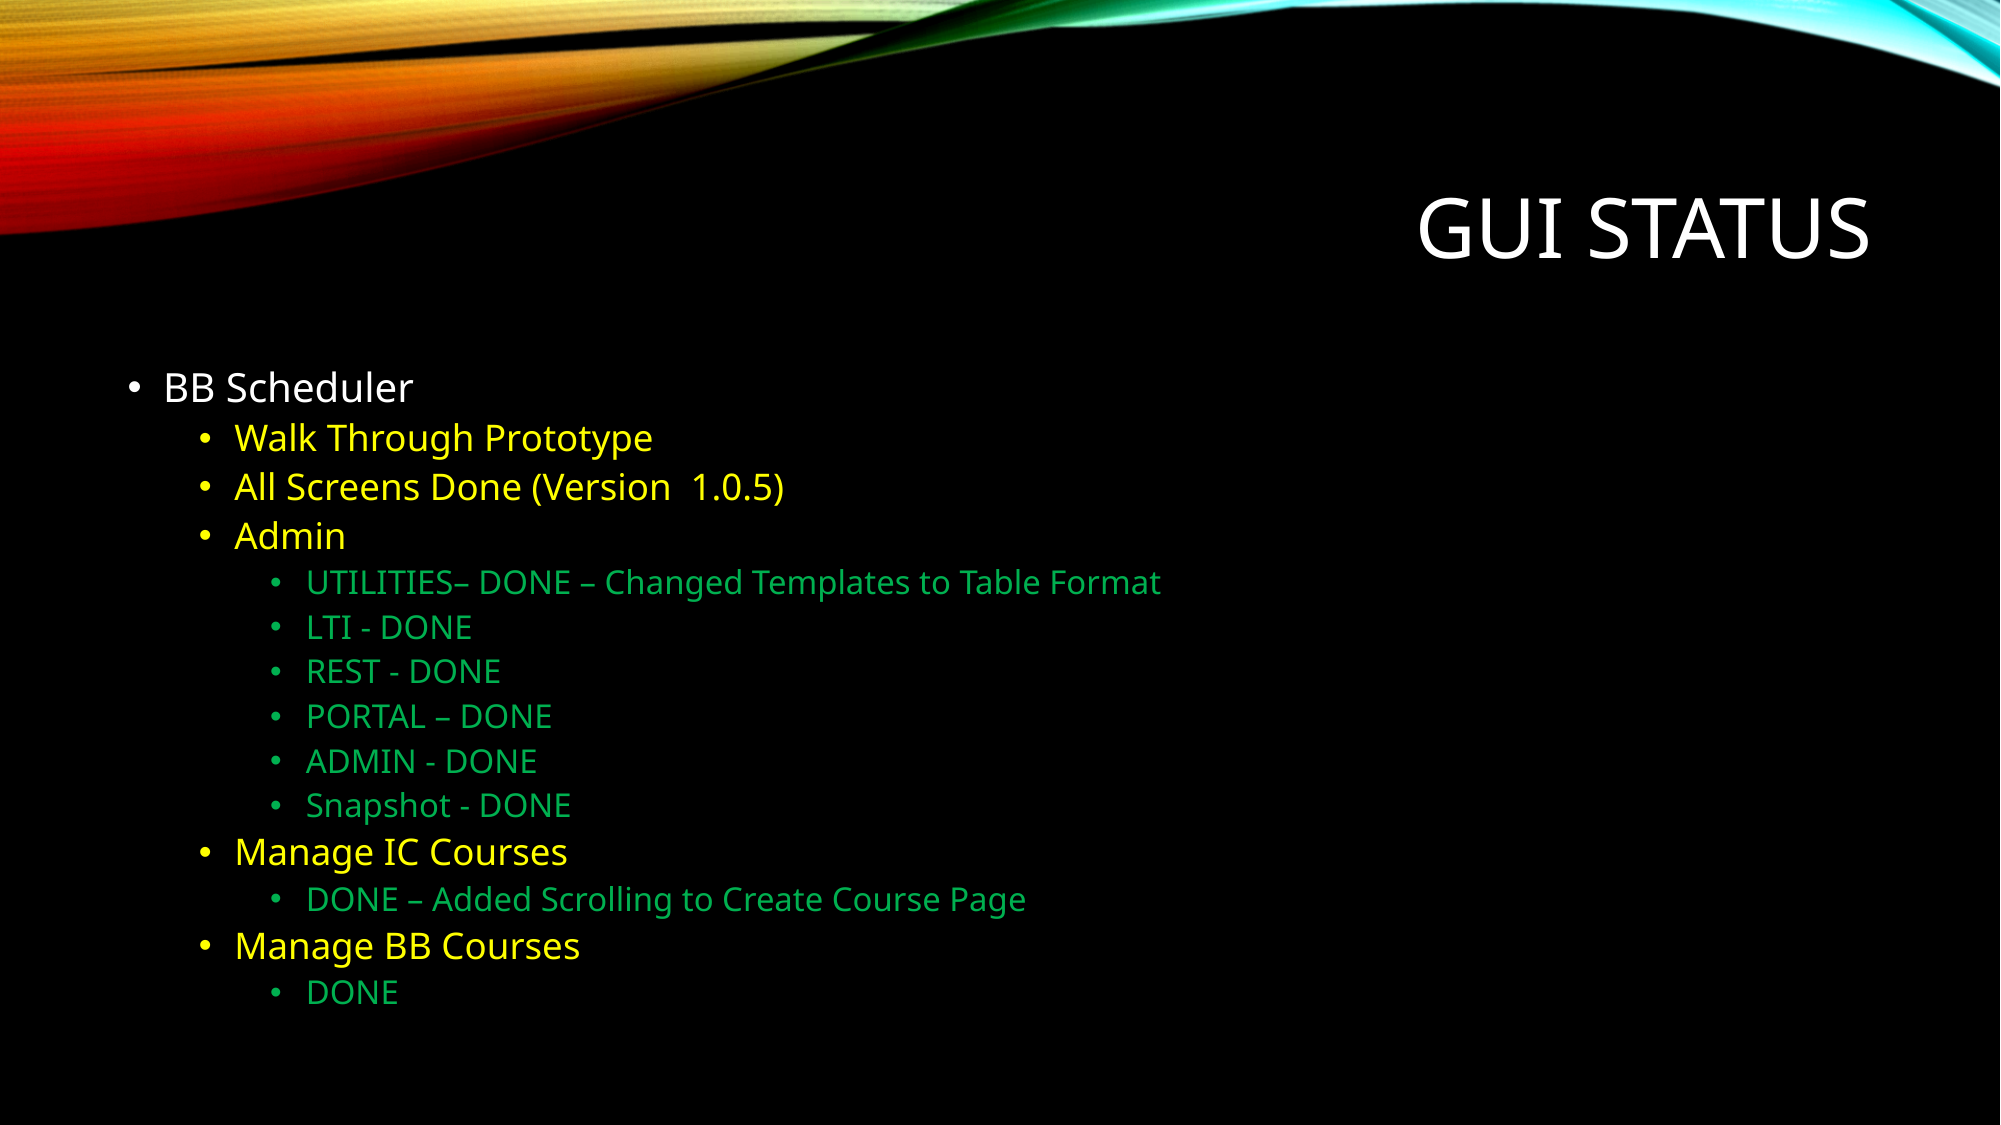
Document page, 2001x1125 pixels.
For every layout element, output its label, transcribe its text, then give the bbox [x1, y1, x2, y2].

title GUI Status [474, 125, 1888, 338]
picture [0, 0, 2000, 237]
list BB Scheduler Walk Through Prototype All Screens Done (Version 1.0.5) Admin UTILITIES– DONE – Changed Templates to Table Format LTI - DONE REST - DONE PORTAL – DONE ADMIN - DONE Snapshot - DONE Manage IC Courses DONE – Added Scrolling to Create Course Page Manage BB Courses DONE [112, 360, 1946, 1021]
